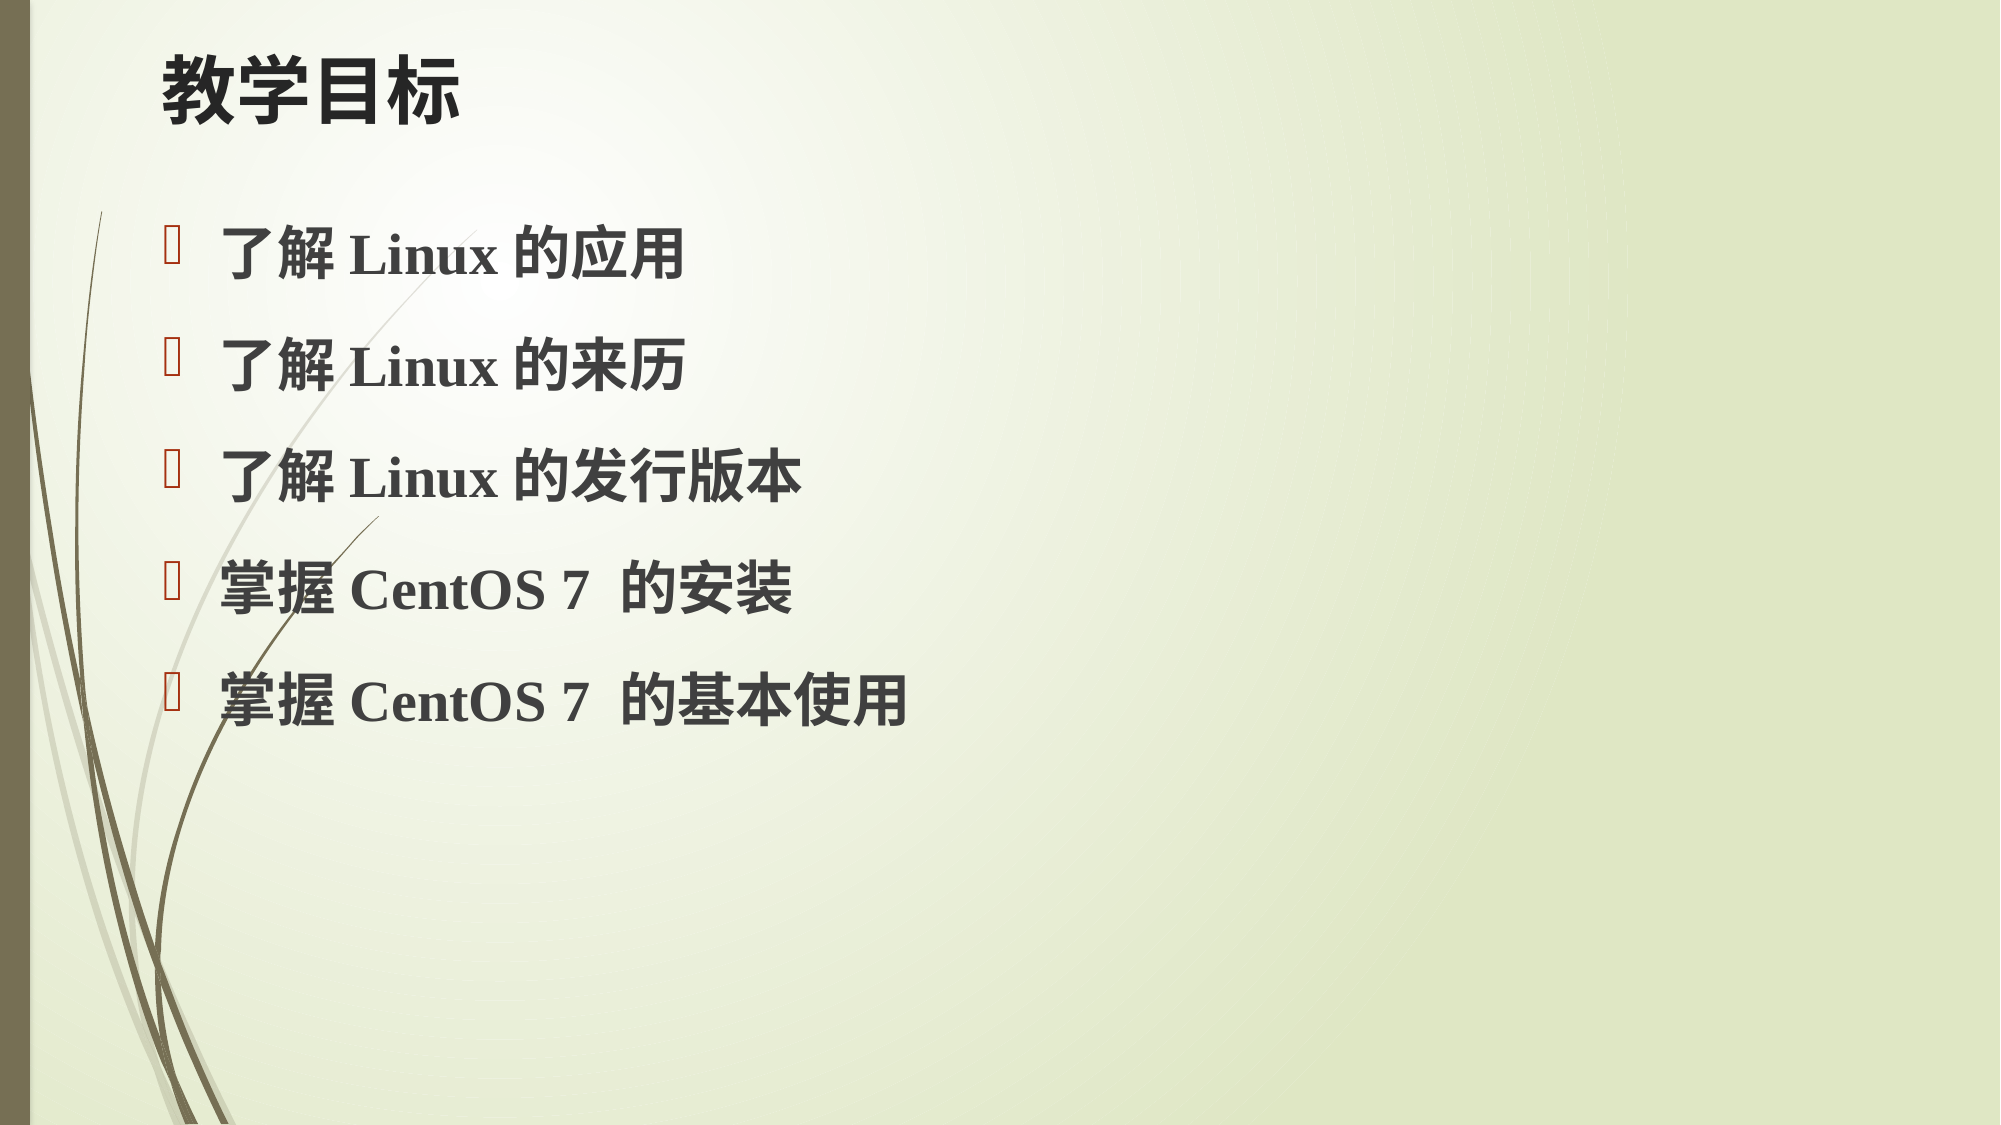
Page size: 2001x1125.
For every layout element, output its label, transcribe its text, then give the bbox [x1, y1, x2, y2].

title 教学目标 [146, 35, 1882, 163]
list 了解Linux的应用 了解Linux的来历 了解Linux的发行版本 掌握CentOS 7 的安装 掌握CentOS 7 的基本使用 [147, 187, 1892, 1040]
